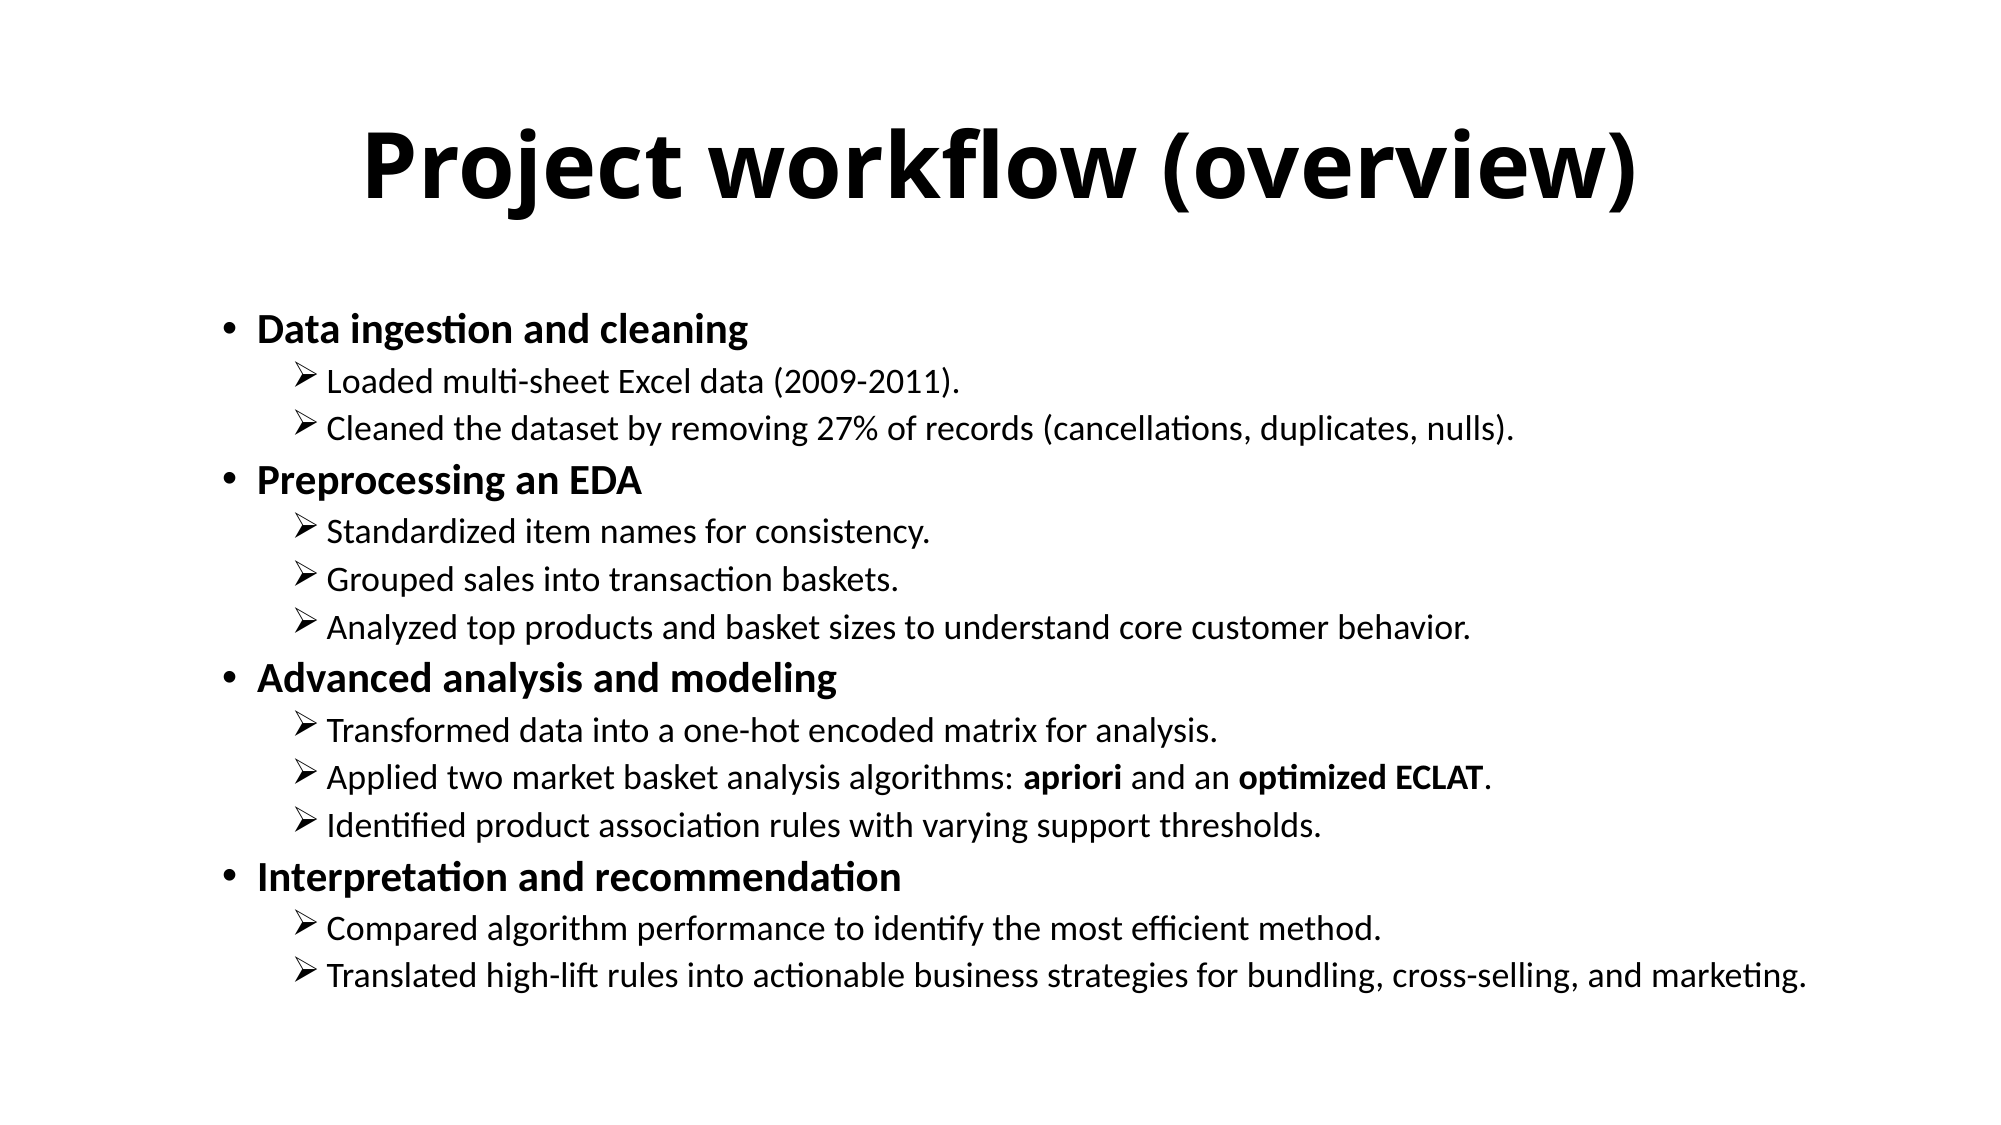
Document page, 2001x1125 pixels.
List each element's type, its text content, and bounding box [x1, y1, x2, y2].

title Project workflow (overview) [137, 59, 1863, 278]
list Data ingestion and cleaning Loaded multi-sheet Excel data (2009-2011). Cleaned the dataset by removing 27% of records (cancellations, duplicates, nulls). Preprocessing an EDA Standardized item names for consistency. Grouped sales into transaction baskets. Analyzed top products and basket sizes to understand core customer behavior. Advanced analysis and modeling Transformed data into a one-hot encoded matrix for analysis. Applied two market basket analysis algorithms: apriori and an optimized ECLAT. Identified product association rules with varying support thresholds. Interpretation and recommendation Compared algorithm performance to identify the most efficient method. Translated high-lift rules into actionable business strategies for bundling, cross-selling, and marketing. [137, 299, 1863, 1014]
